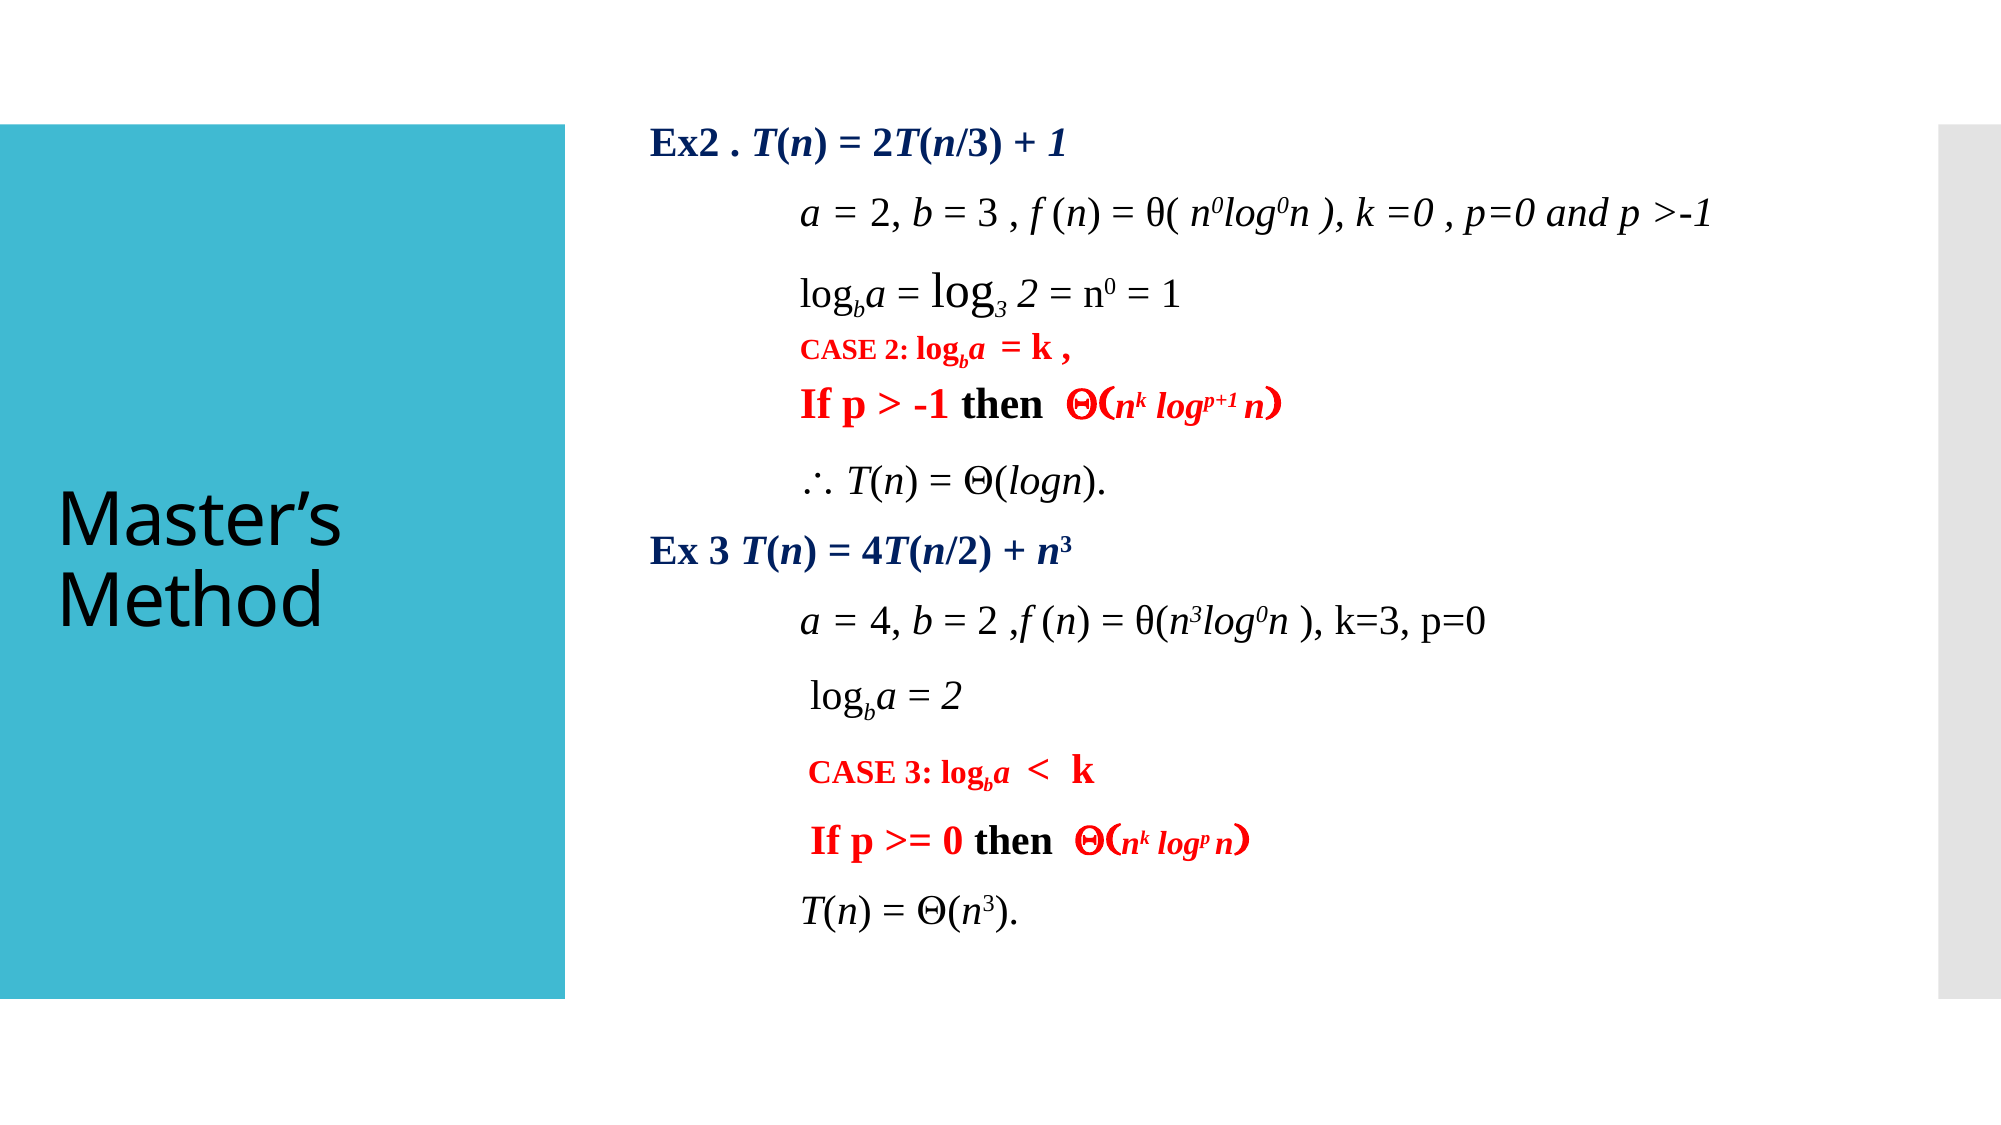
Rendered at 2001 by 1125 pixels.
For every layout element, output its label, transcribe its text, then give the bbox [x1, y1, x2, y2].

list Ex2 . T(n) = 2T(n/3) + 1 a = 2, b = 3 , f (n) = θ( n0log0n ), k =0 , p=0 and p >-1 logba = log3 2 = n0 = 1 CASE 2: logba = k , If p > -1 then Q(nk logp+1 n)  T(n) = Q(logn). Ex 3 T(n) = 4T(n/2) + n3 a = 4, b = 2 ,f (n) = θ(n3log0n ), k=3, p=0 logba = 2 CASE 3: logba < k If p >= 0 then Q(nk logp n) T(n) = Q(n3). [634, 141, 1835, 982]
title Master’s Method [41, 184, 525, 940]
